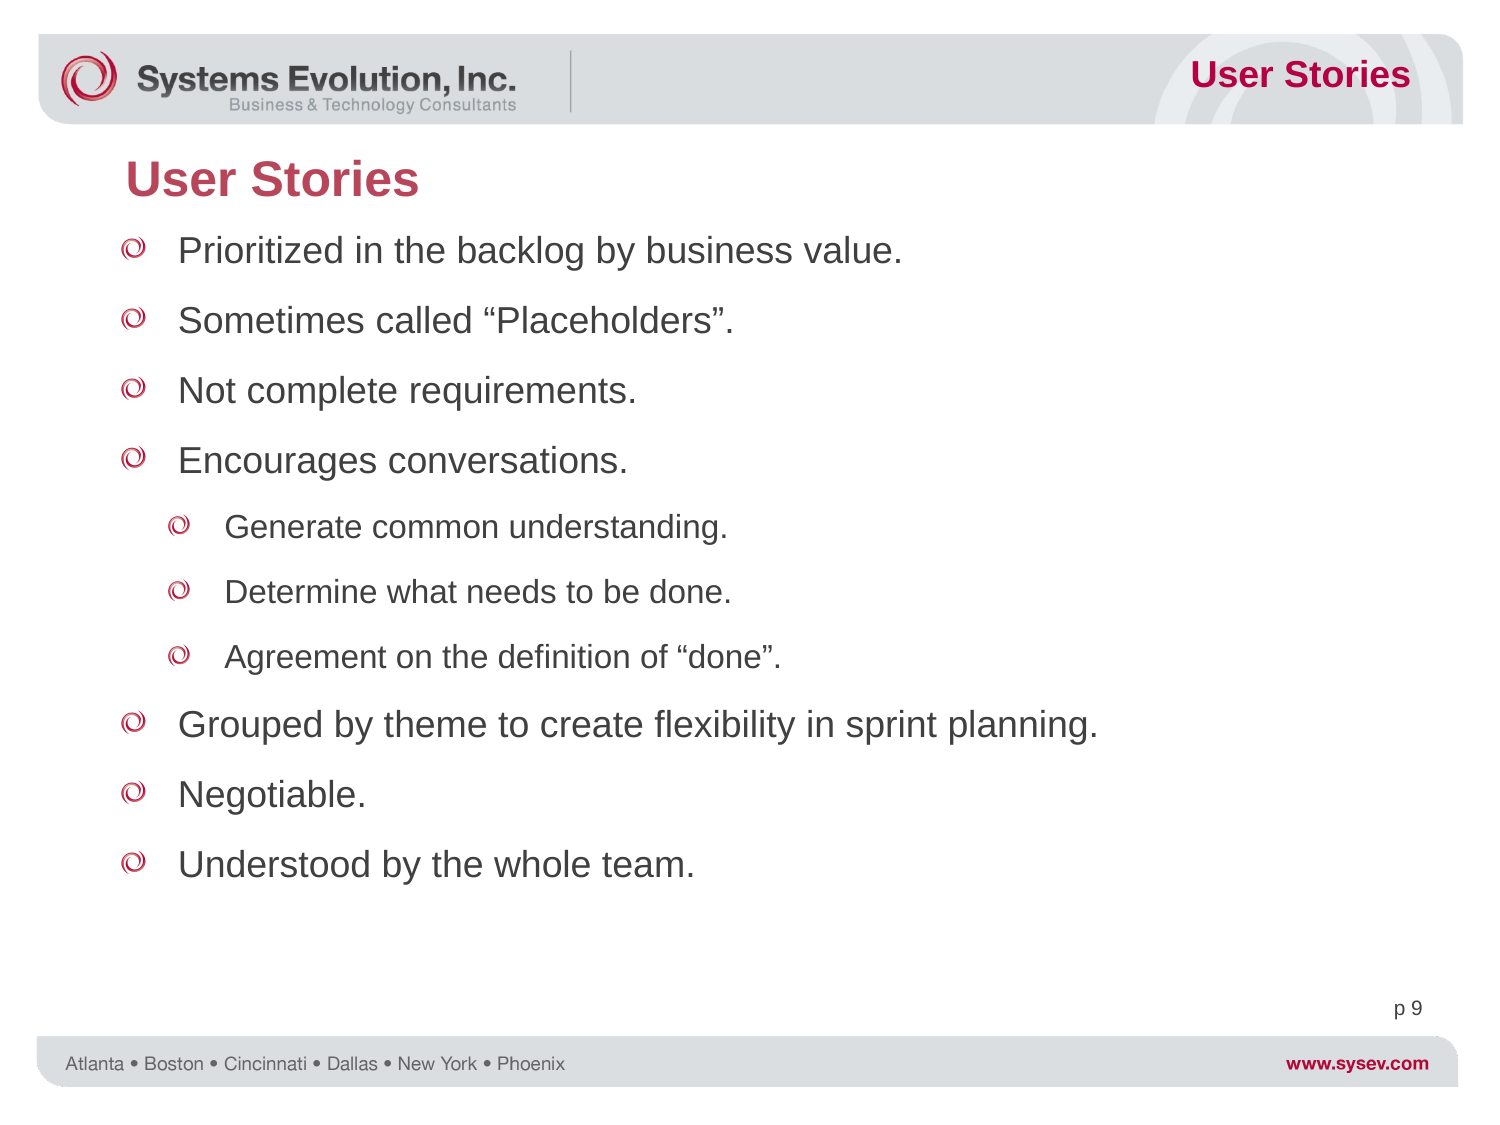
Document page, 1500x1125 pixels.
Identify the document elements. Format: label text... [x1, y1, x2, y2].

picture [120, 444, 147, 472]
picture [120, 709, 147, 736]
picture [167, 578, 191, 603]
picture [0, 0, 1500, 150]
list Prioritized in the backlog by business value. Sometimes called “Placeholders”. Not complete requirements. Encourages conversations. Generate common understanding. Determine what needs to be done. Agreement on the definition of “done”. Grouped by theme to create flexibility in sprint planning. Negotiable. Understood by the whole team. [105, 218, 1381, 978]
title User Stories [110, 141, 1386, 213]
picture [120, 305, 147, 332]
picture [35, 1020, 1460, 1087]
picture [120, 375, 147, 402]
picture [120, 779, 147, 806]
picture [120, 849, 147, 876]
picture [120, 235, 147, 262]
text_box User Stories [860, 42, 1426, 103]
picture [167, 513, 191, 538]
slide_number p 9 [1124, 987, 1438, 1038]
picture [167, 643, 191, 668]
